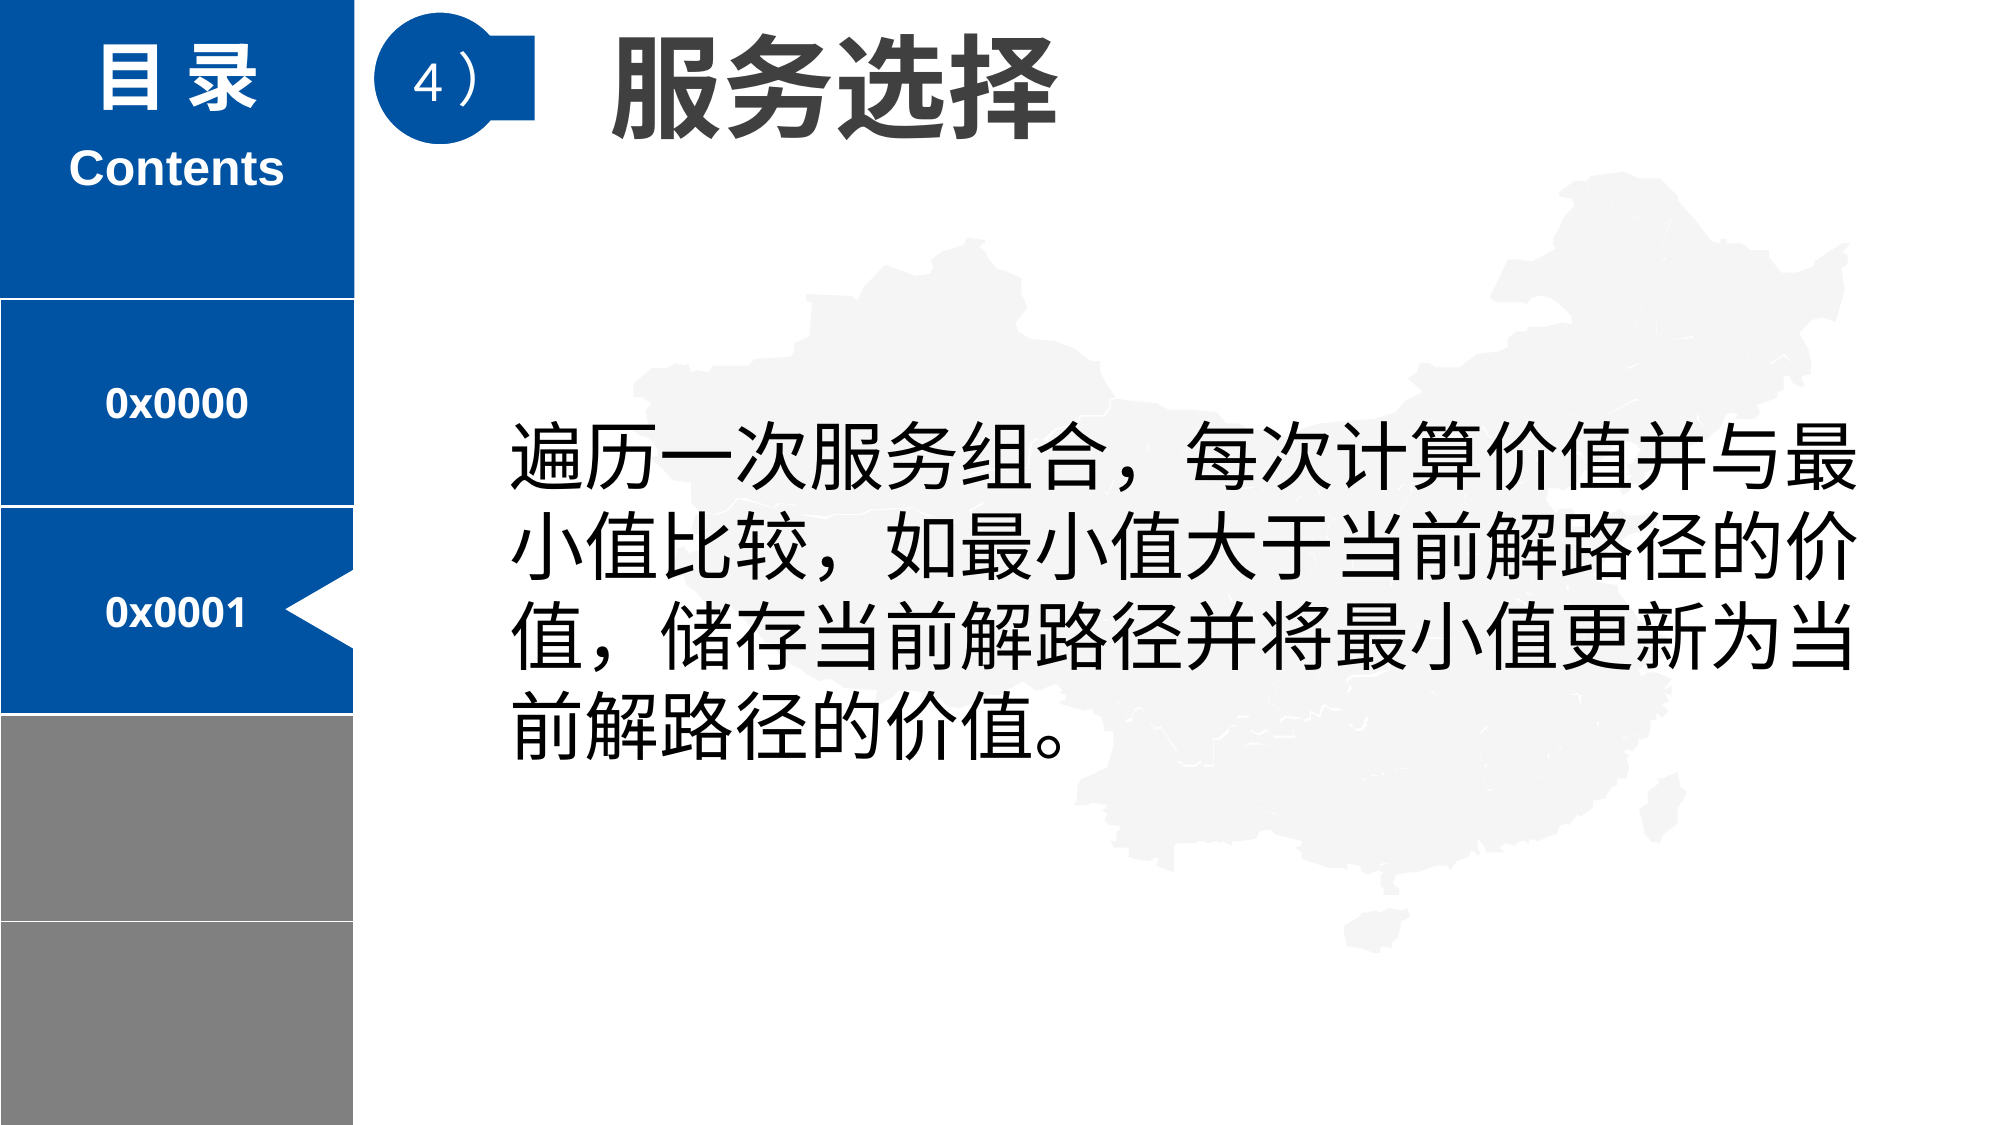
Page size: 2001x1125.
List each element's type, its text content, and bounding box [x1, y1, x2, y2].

text_box 遍历一次服务组合，每次计算价值并与最小值比较，如最小值大于当前解路径的价值，储存当前解路径并将最小值更新为当前解路径的价值。 [495, 402, 1908, 778]
text_box 0x0001 [0, 507, 355, 714]
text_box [372, 10, 535, 147]
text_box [17, 21, 337, 204]
text_box [0, 0, 355, 298]
text_box [0, 921, 355, 1125]
text_box [283, 567, 356, 652]
text_box 0x0000 [0, 298, 355, 506]
text_box [0, 715, 355, 921]
text_box 服务选择 [594, 9, 1887, 160]
